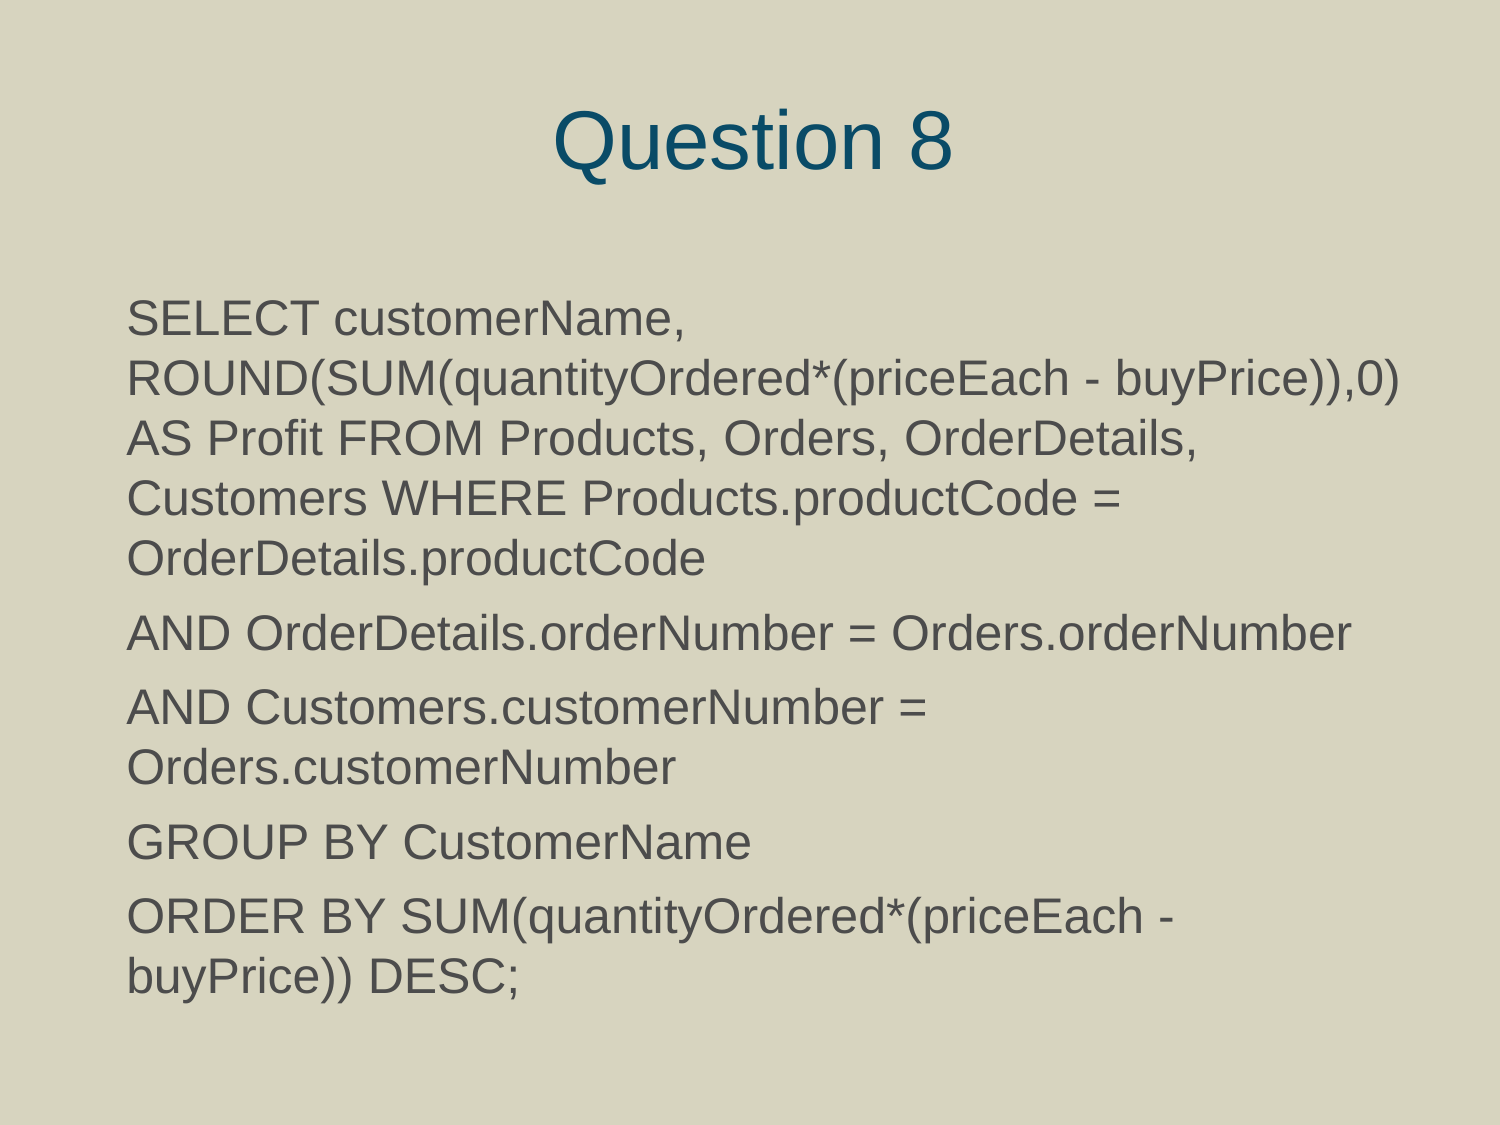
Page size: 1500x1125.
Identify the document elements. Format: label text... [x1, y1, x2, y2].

title Question 8 [89, 45, 1419, 228]
list SELECT customerName, ROUND(SUM(quantityOrdered*(priceEach - buyPrice)),0) AS Profit FROM Products, Orders, OrderDetails, Customers WHERE Products.productCode = OrderDetails.productCode AND OrderDetails.orderNumber = Orders.orderNumber AND Customers.customerNumber = Orders.customerNumber GROUP BY CustomerName ORDER BY SUM(quantityOrdered*(priceEach - buyPrice)) DESC; [89, 277, 1419, 1021]
